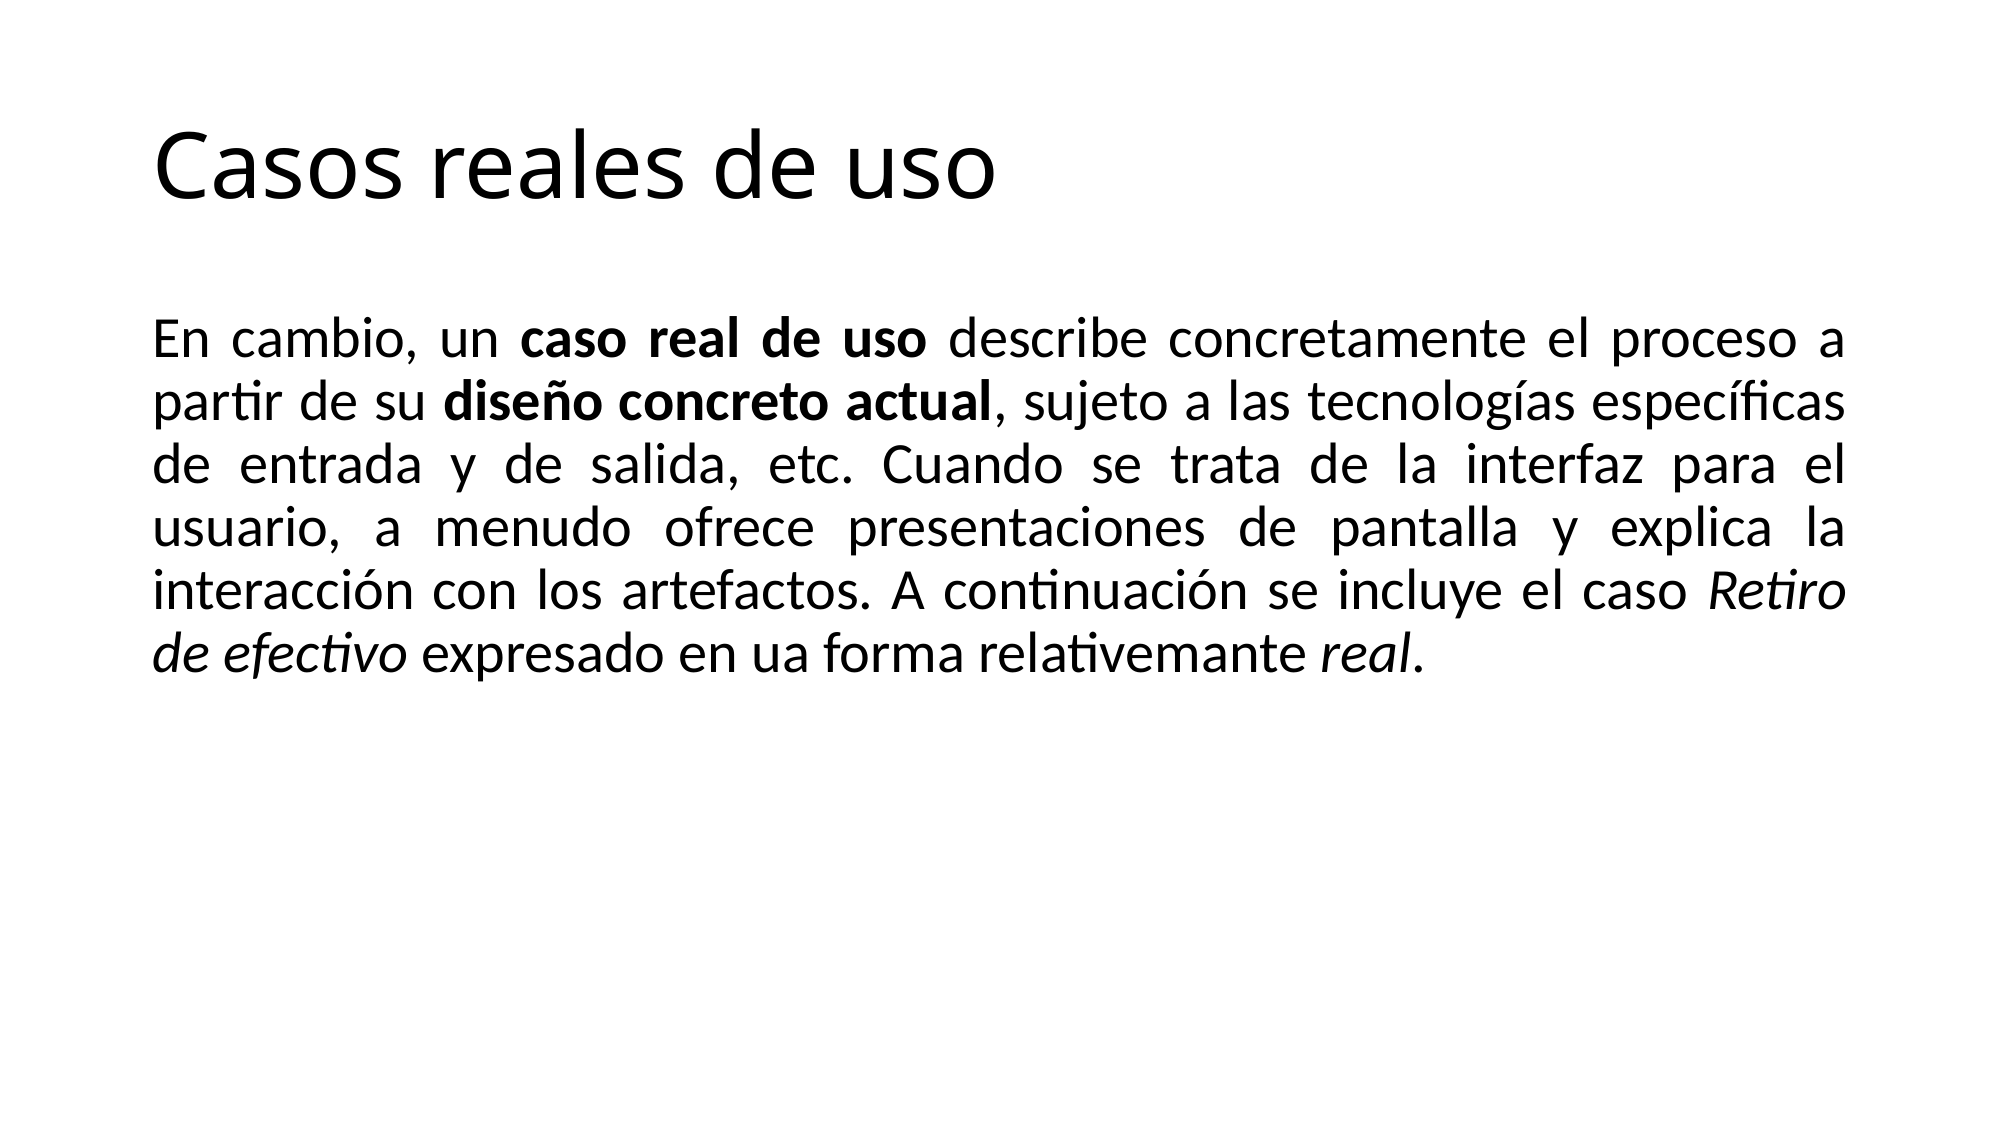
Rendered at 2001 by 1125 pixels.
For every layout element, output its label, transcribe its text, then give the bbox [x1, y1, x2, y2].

list En cambio, un caso real de uso describe concretamente el proceso a partir de su diseño concreto actual, sujeto a las tecnologías específicas de entrada y de salida, etc. Cuando se trata de la interfaz para el usuario, a menudo ofrece presentaciones de pantalla y explica la interacción con los artefactos. A continuación se incluye el caso Retiro de efectivo expresado en ua forma relativemante real. [137, 299, 1863, 1014]
title Casos reales de uso [137, 59, 1863, 278]
